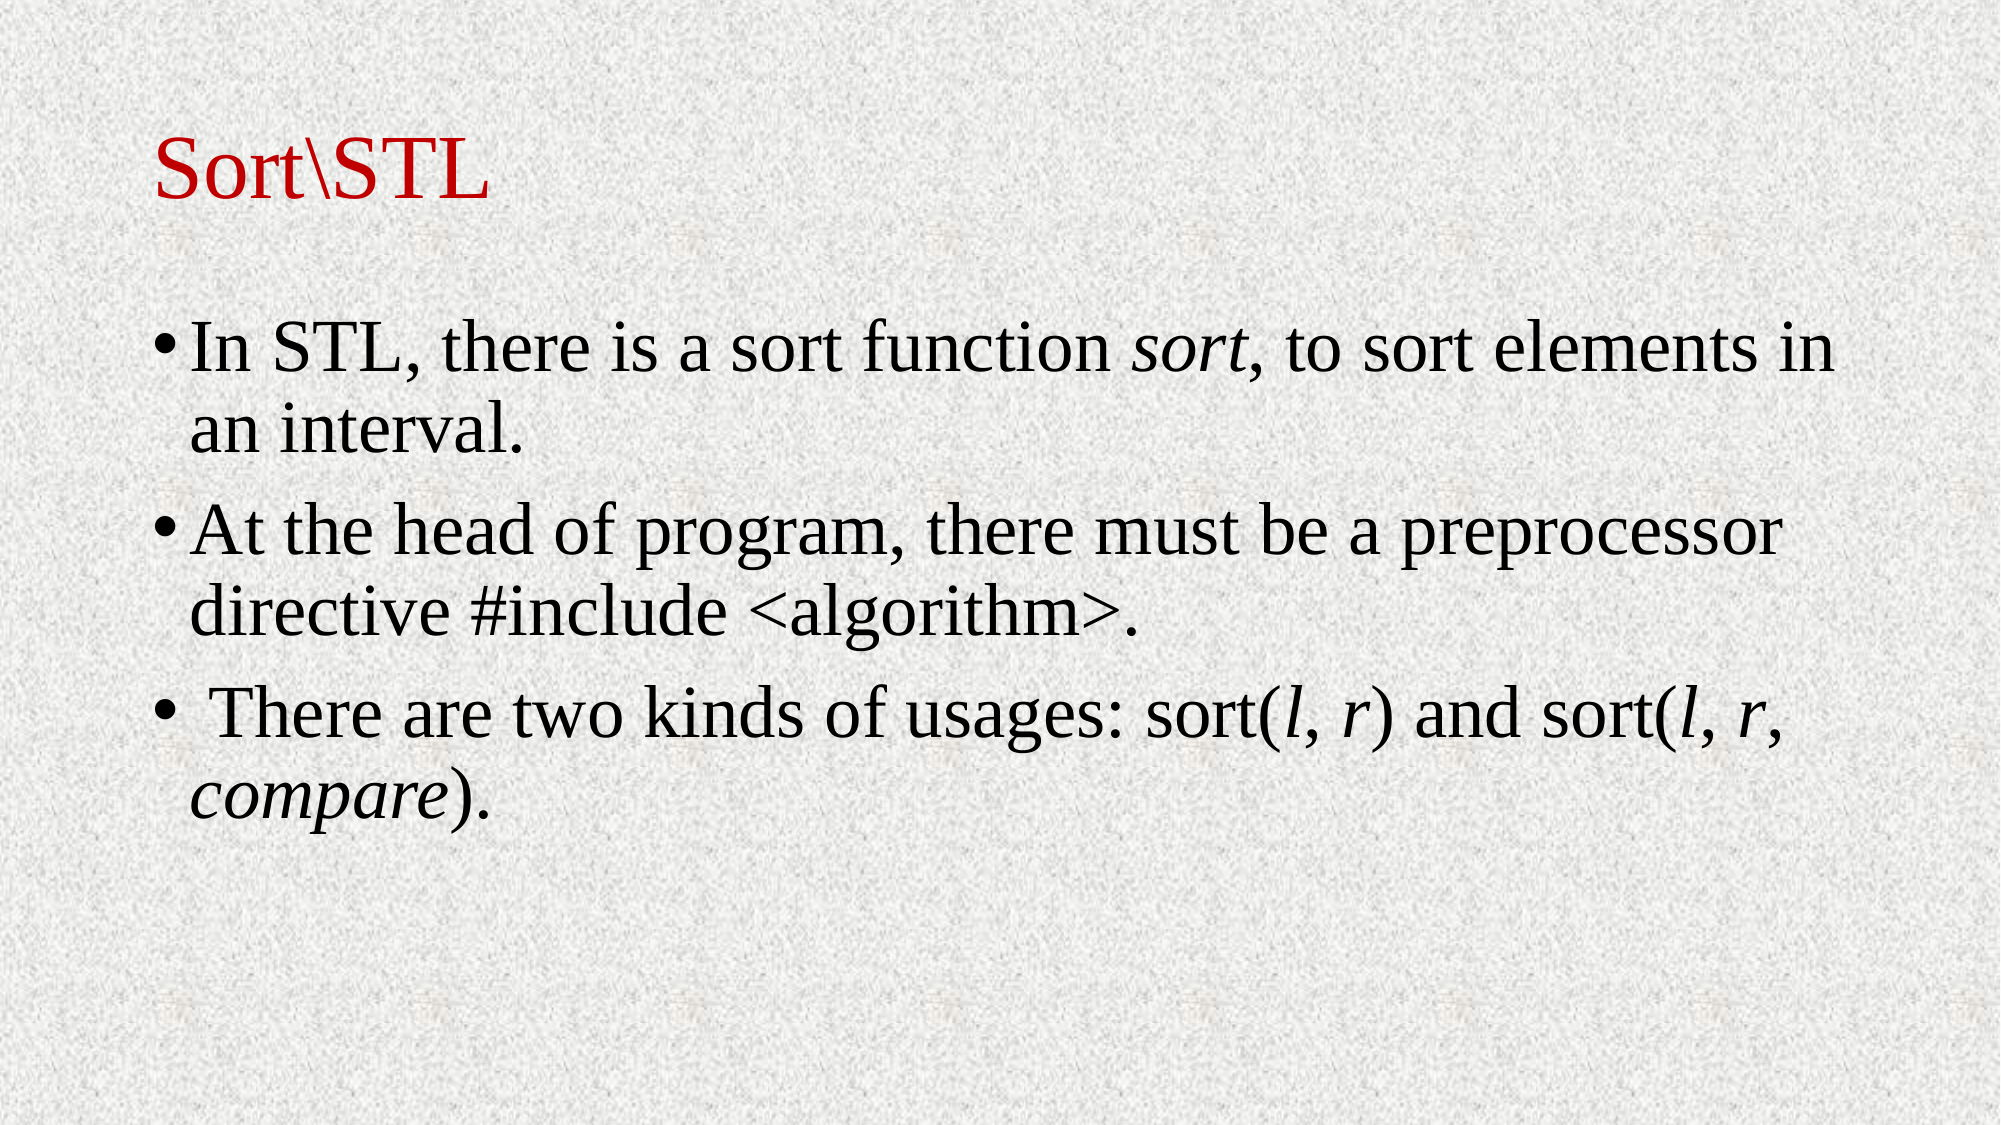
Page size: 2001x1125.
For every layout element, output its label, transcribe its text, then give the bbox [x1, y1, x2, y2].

picture [0, 0, 2001, 1125]
title Sort\STL [137, 59, 1863, 278]
list In STL, there is a sort function sort, to sort elements in an interval. At the head of program, there must be a preprocessor directive #include <algorithm>. There are two kinds of usages: sort(l, r) and sort(l, r, compare). [137, 299, 1863, 1014]
